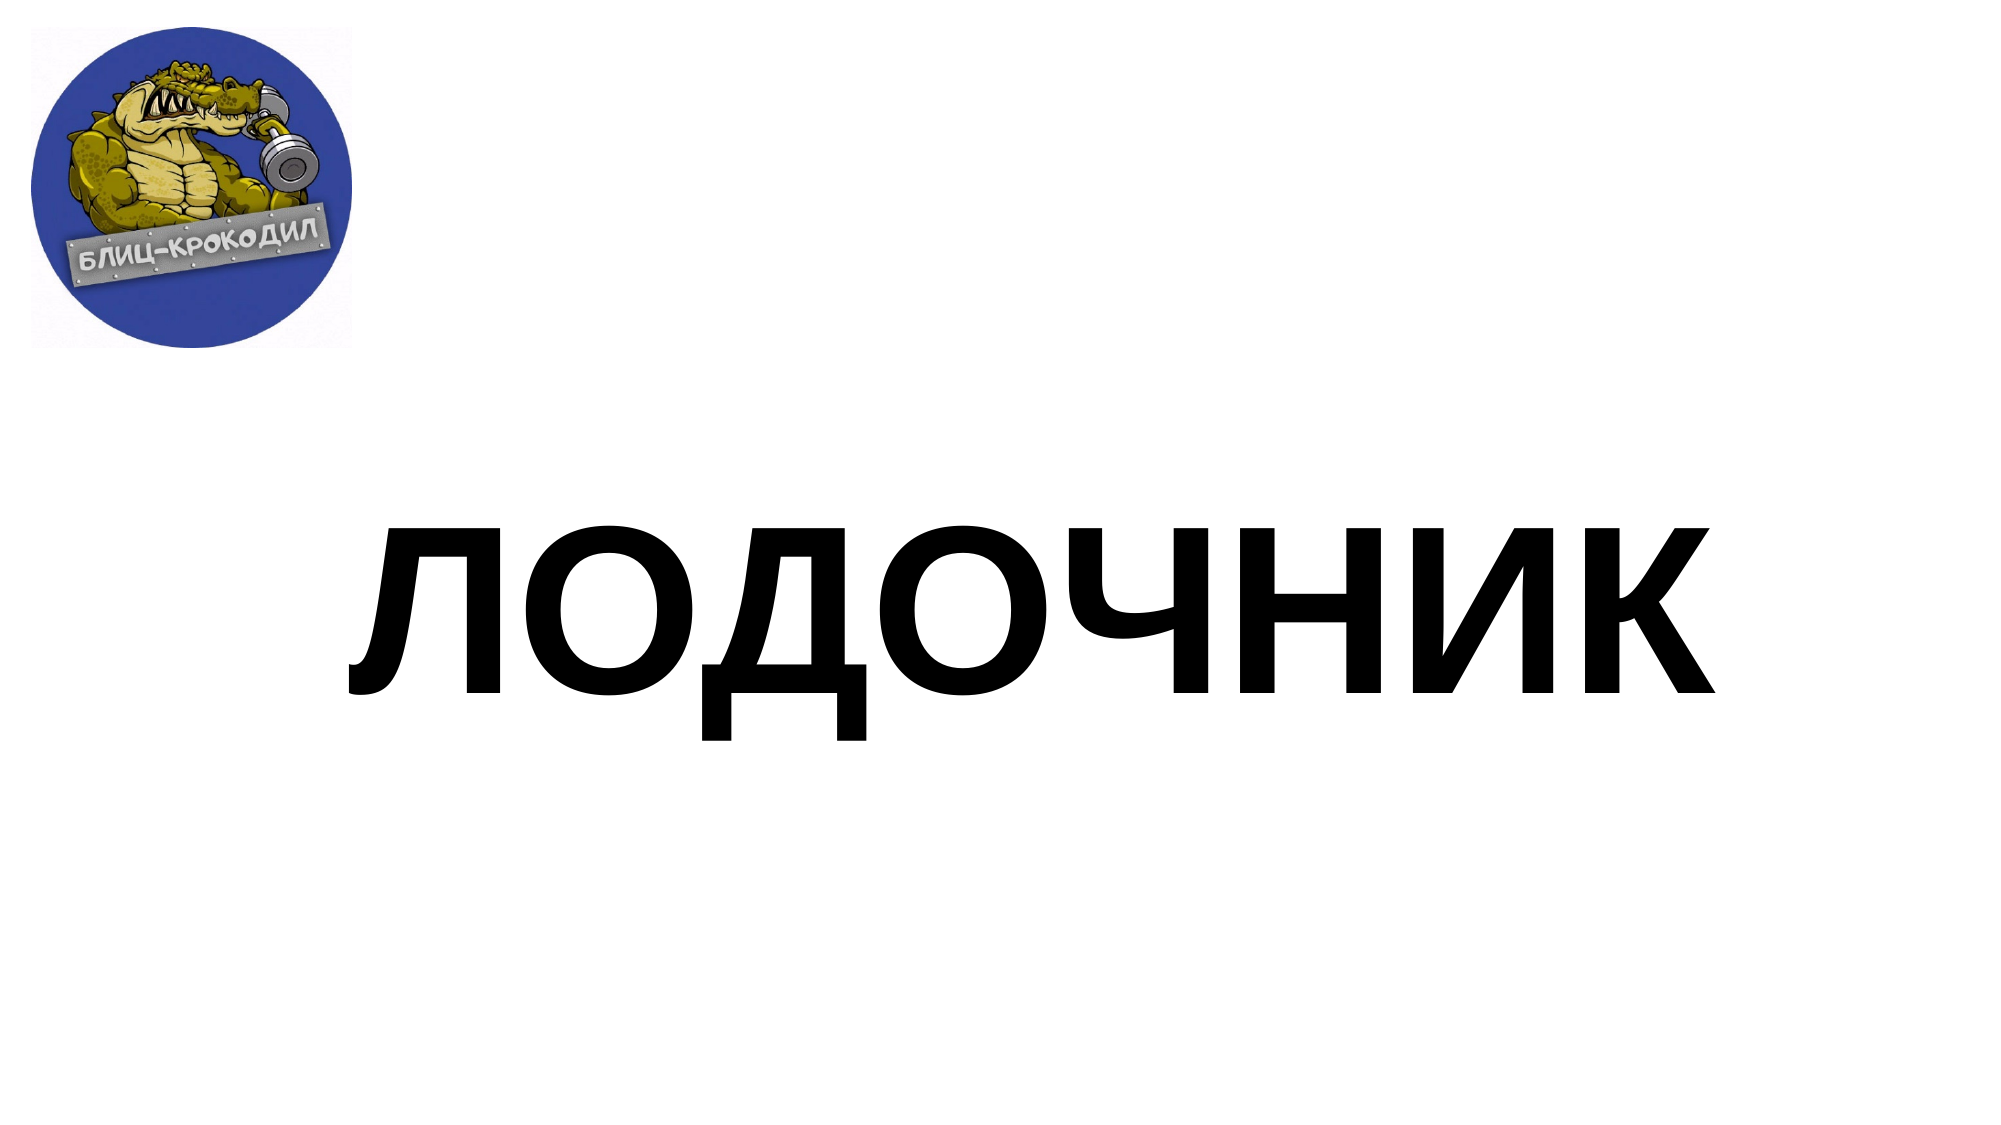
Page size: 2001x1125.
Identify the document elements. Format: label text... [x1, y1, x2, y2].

title ЛОДОЧНИК [282, 361, 1783, 754]
picture [31, 27, 352, 348]
